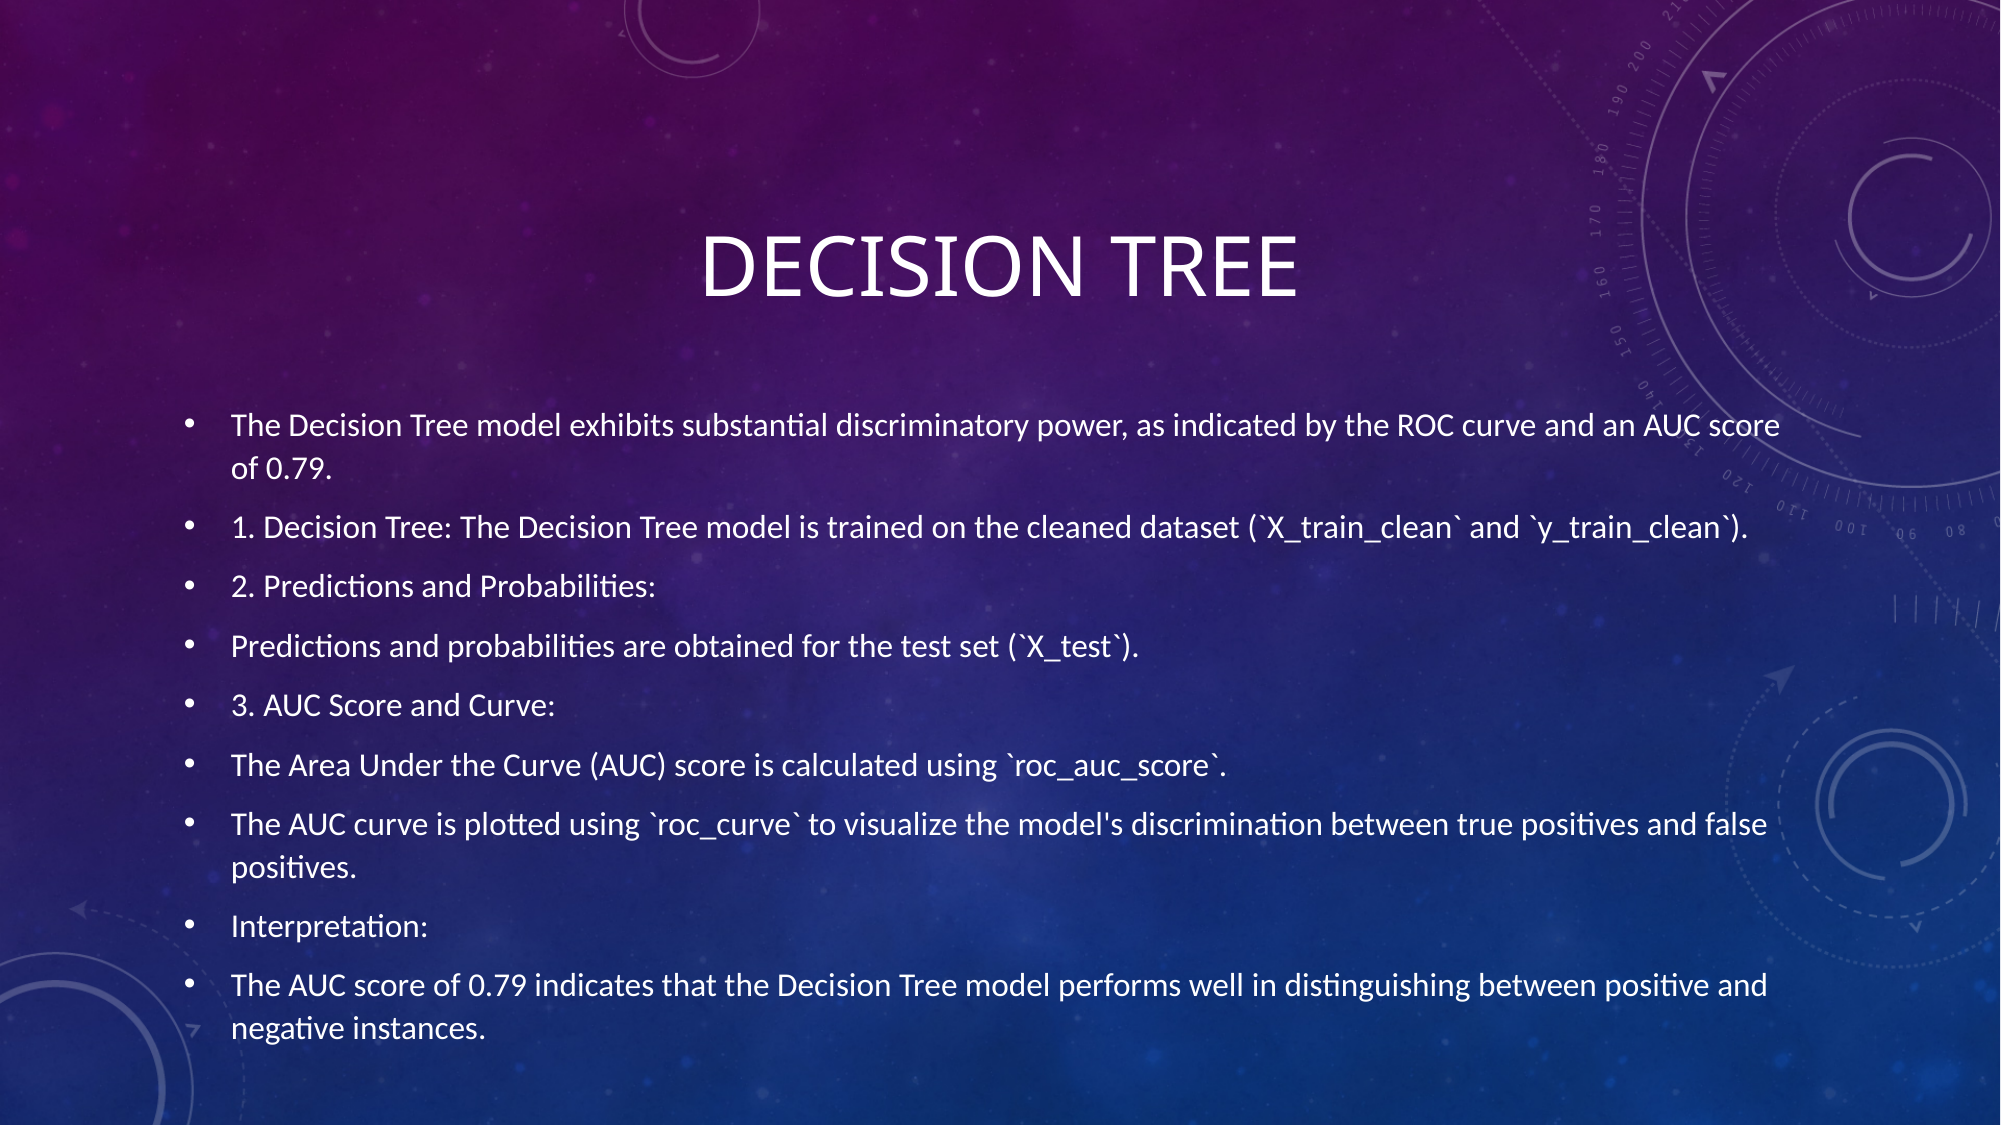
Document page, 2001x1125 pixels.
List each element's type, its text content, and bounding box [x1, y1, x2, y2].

title Decision Tree [169, 143, 1831, 383]
list The Decision Tree model exhibits substantial discriminatory power, as indicated by the ROC curve and an AUC score of 0.79. 1. Decision Tree: The Decision Tree model is trained on the cleaned dataset (`X_train_clean` and `y_train_clean`). 2. Predictions and Probabilities: Predictions and probabilities are obtained for the test set (`X_test`). 3. AUC Score and Curve: The Area Under the Curve (AUC) score is calculated using `roc_auc_score`. The AUC curve is plotted using `roc_curve` to visualize the model's discrimination between true positives and false positives. Interpretation: The AUC score of 0.79 indicates that the Decision Tree model performs well in distinguishing between positive and negative instances. [169, 394, 1831, 1052]
picture [0, 0, 2001, 1125]
